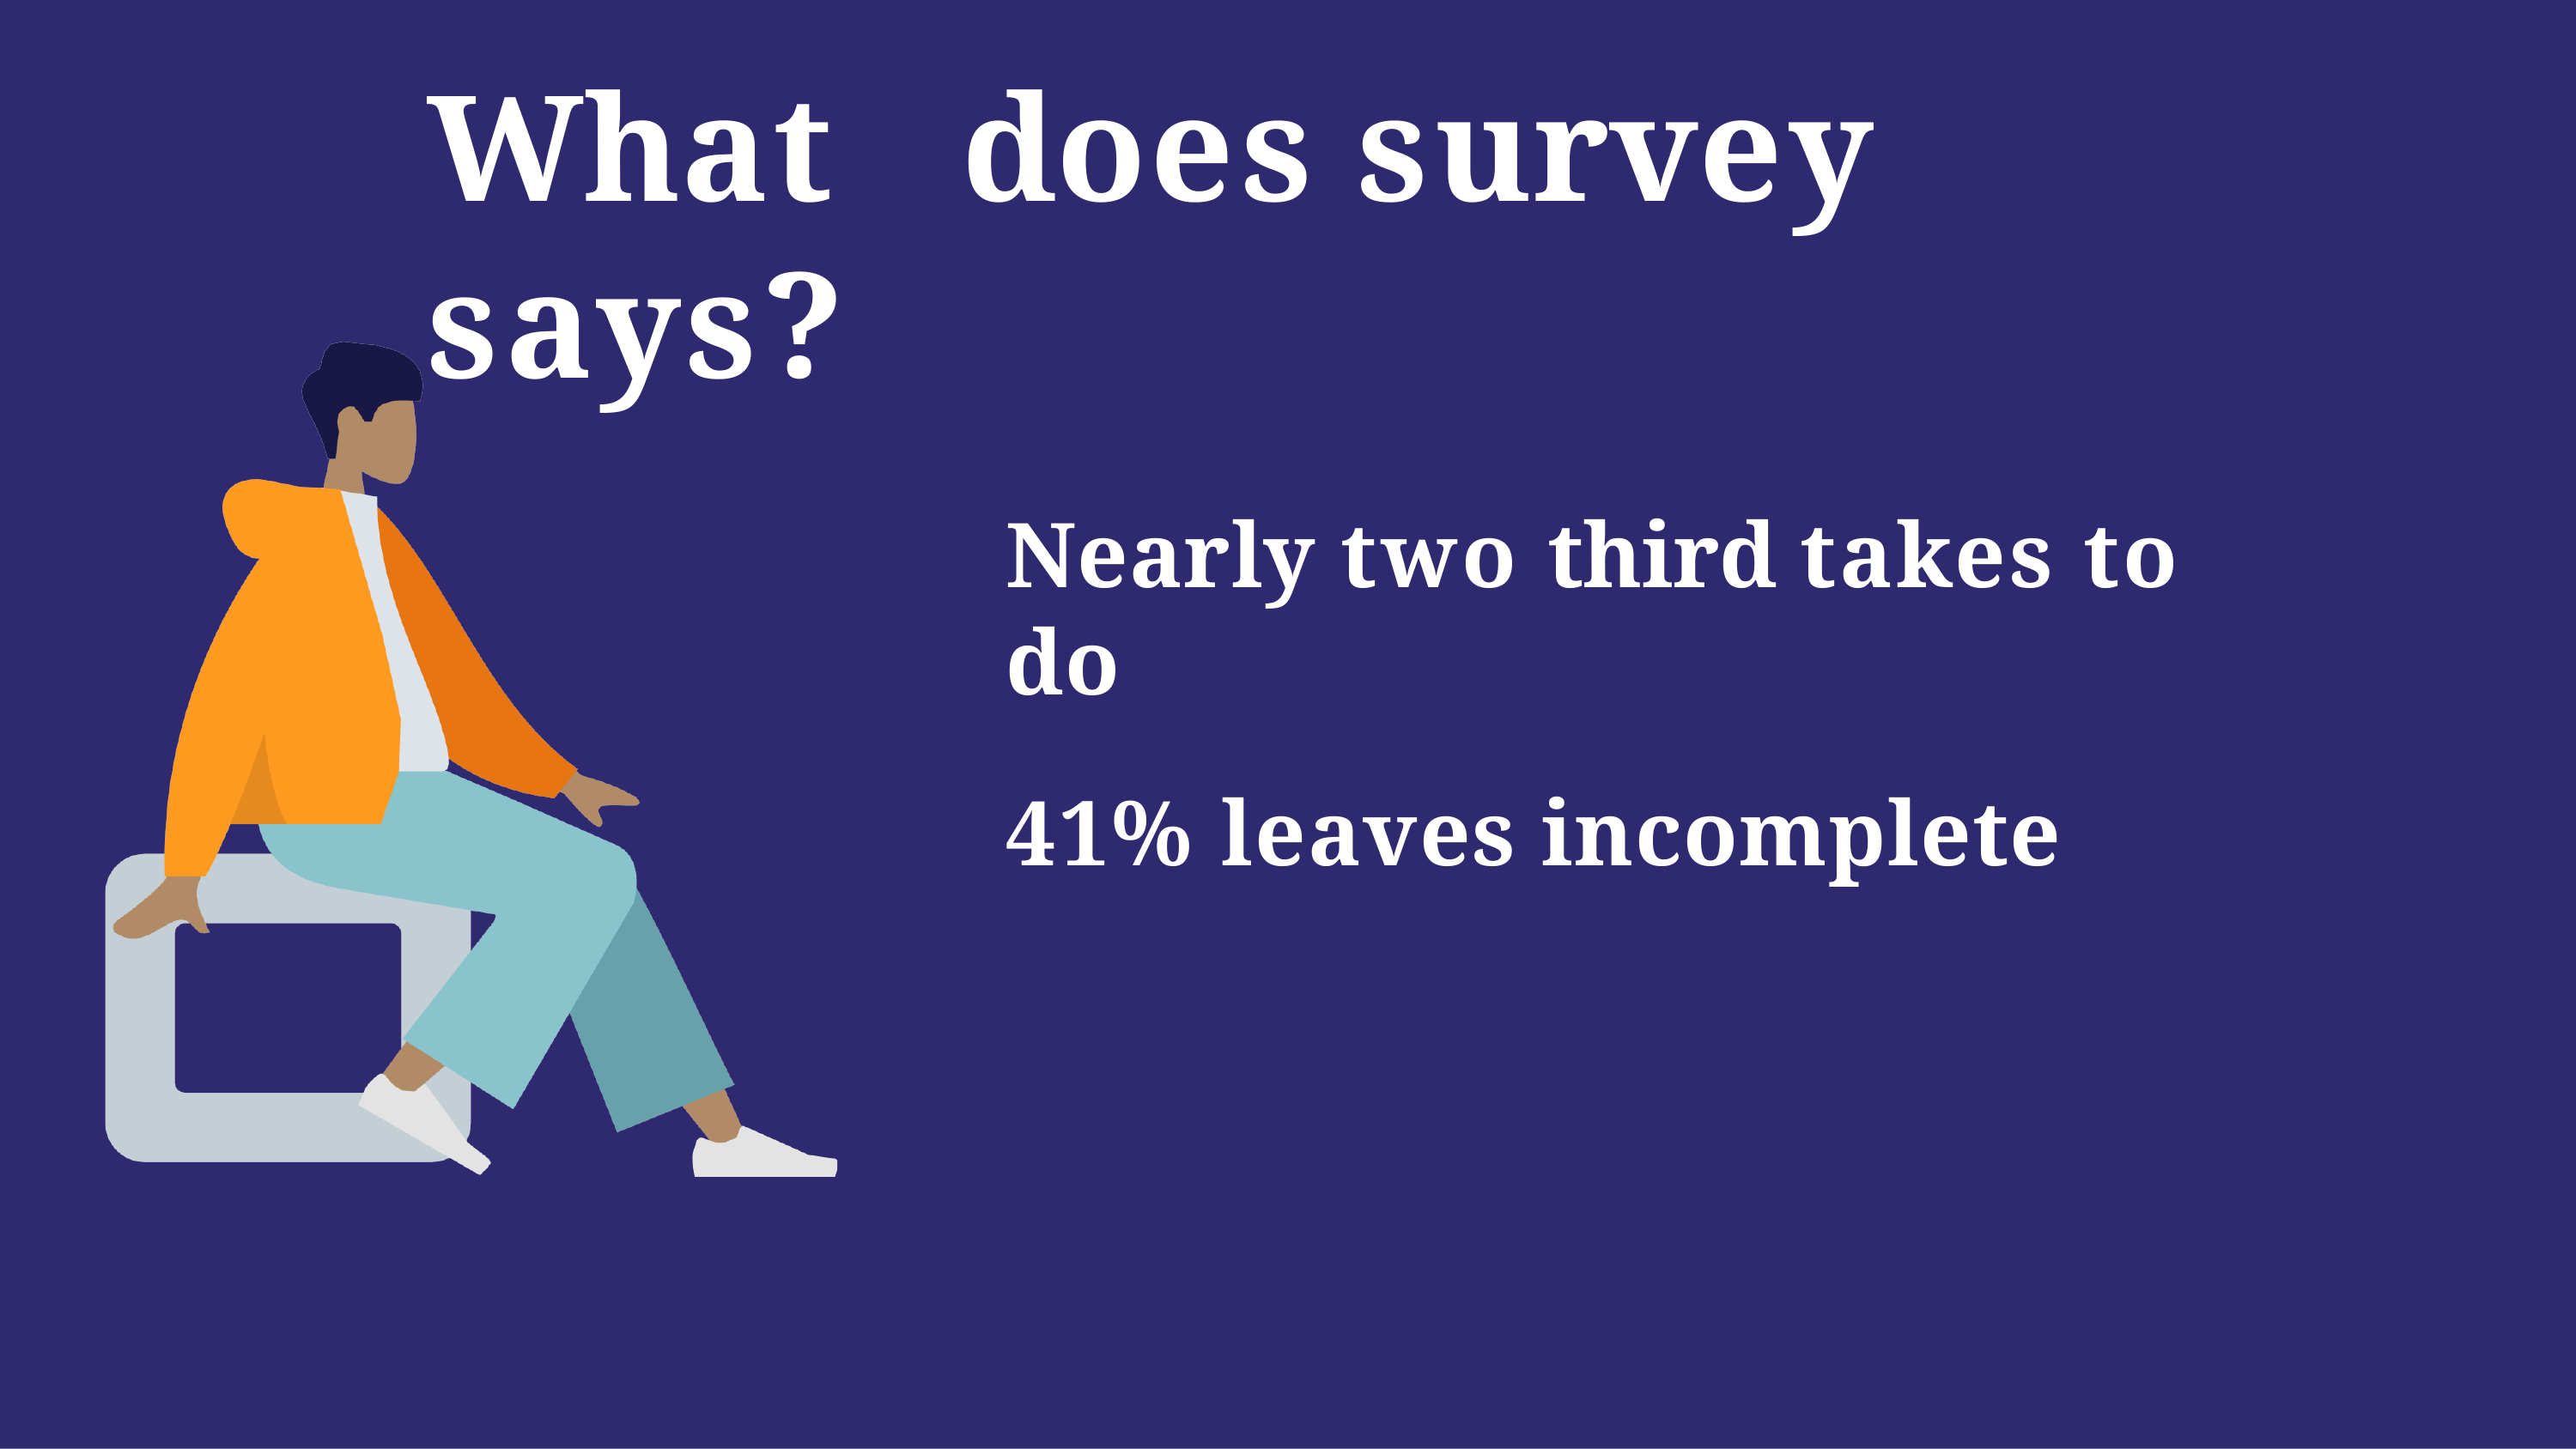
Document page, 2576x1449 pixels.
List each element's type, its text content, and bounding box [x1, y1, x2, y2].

title What does survey says? [340, 53, 2236, 408]
text_box [105, 342, 838, 1177]
text_box Nearly two third takes to do 41% leaves incomplete [1004, 496, 2316, 883]
